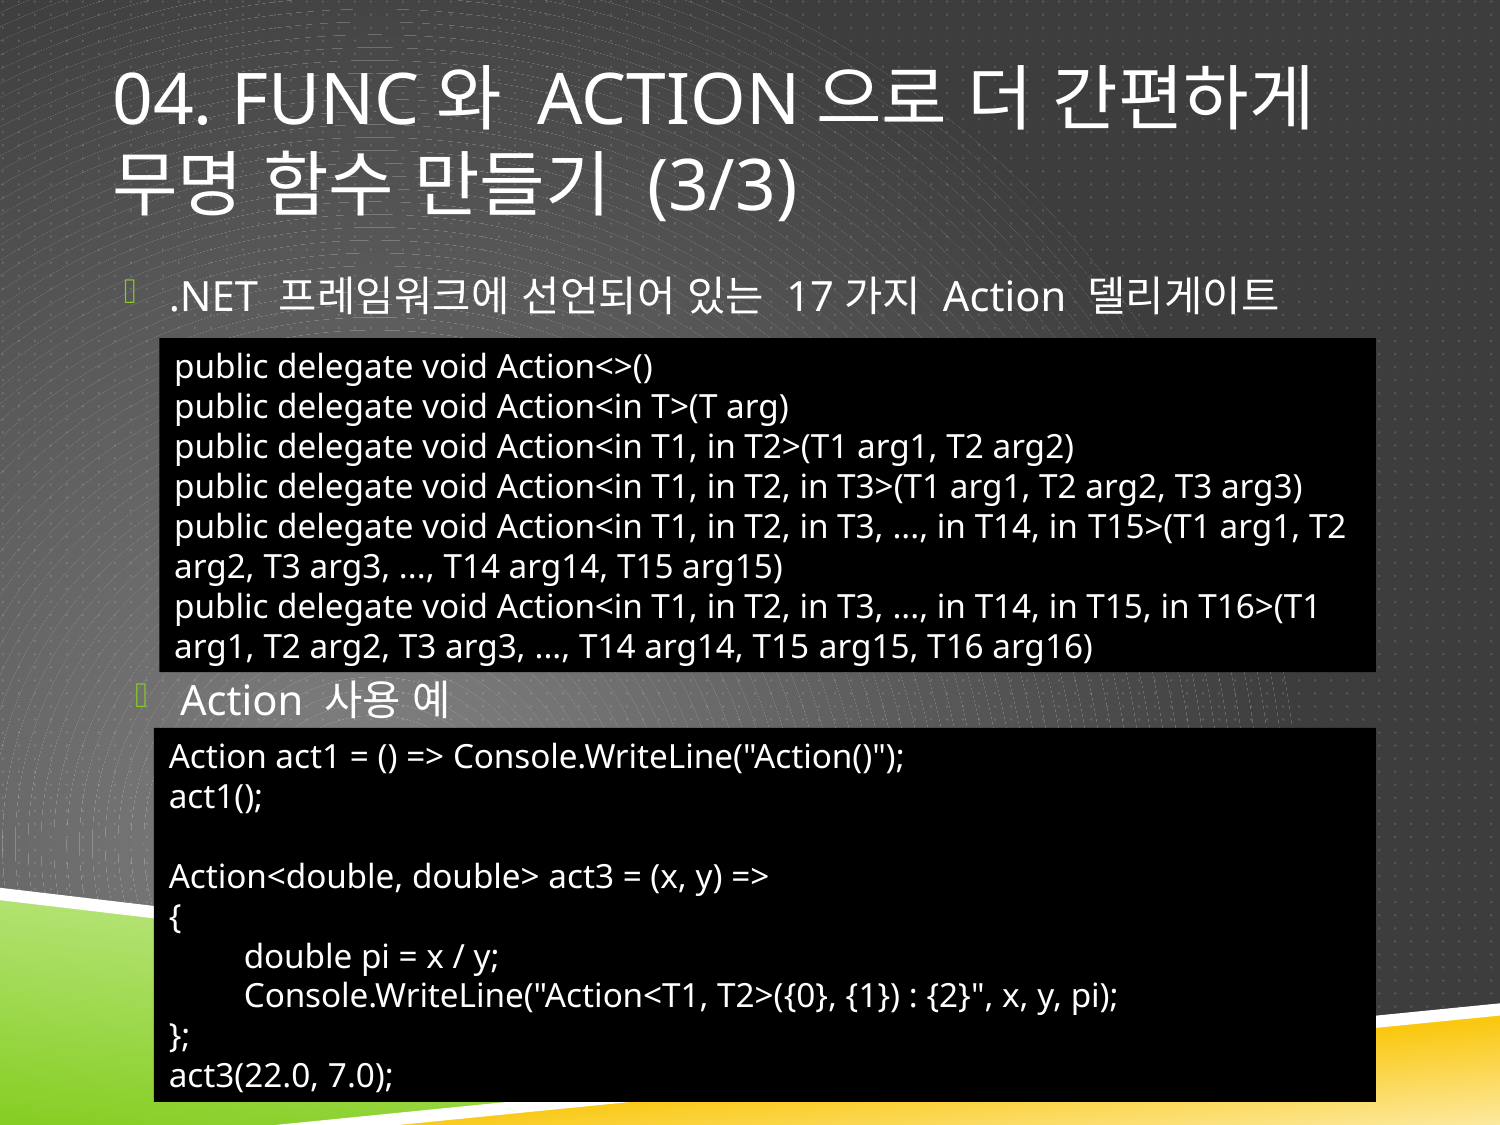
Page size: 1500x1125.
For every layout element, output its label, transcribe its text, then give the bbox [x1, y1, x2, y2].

title 04. Func와 Action으로 더 간편하게 무명 함수 만들기 (3/3) [112, 45, 1388, 233]
text_box public delegate void Action<>() public delegate void Action<in T>(T arg) public delegate void Action<in T1, in T2>(T1 arg1, T2 arg2) public delegate void Action<in T1, in T2, in T3>(T1 arg1, T2 arg2, T3 arg3) public delegate void Action<in T1, in T2, in T3, ..., in T14, in T15>(T1 arg1, T2 arg2, T3 arg3, ..., T14 arg14, T15 arg15) public delegate void Action<in T1, in T2, in T3, ..., in T14, in T15, in T16>(T1 arg1, T2 arg2, T3 arg3, ..., T14 arg14, T15 arg15, T16 arg16) [159, 338, 1376, 673]
list .NET 프레임워크에 선언되어 있는 17가지 Action 델리게이트 [112, 262, 1388, 929]
text_box Action 사용 예 [108, 666, 467, 732]
text_box Action act1 = () => Console.WriteLine("Action()"); act1(); Action<double, double> act3 = (x, y) => { double pi = x / y; Console.WriteLine("Action<T1, T2>({0}, {1}) : {2}", x, y, pi); }; act3(22.0, 7.0); [153, 727, 1376, 1102]
